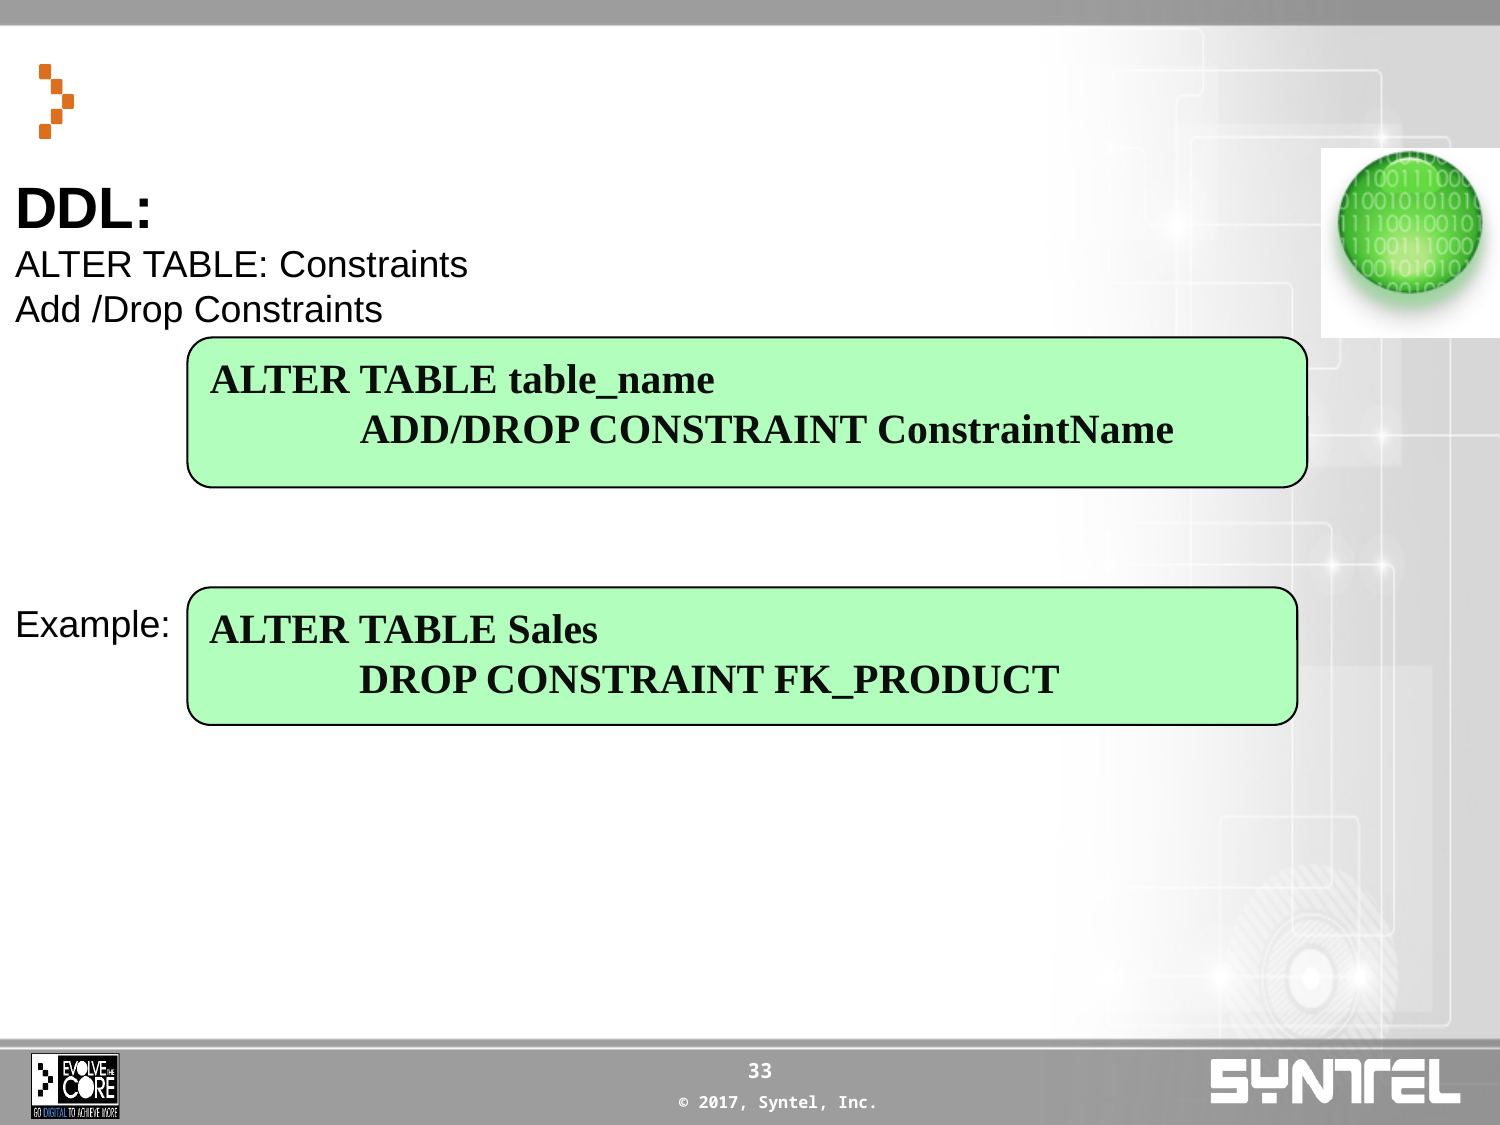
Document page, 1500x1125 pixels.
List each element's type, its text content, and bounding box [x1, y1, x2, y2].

text_box ALTER TABLE Sales DROP CONSTRAINT FK_PRODUCT [187, 587, 1298, 725]
list DDL: ALTER TABLE: Constraints Add /Drop Constraints Example: [0, 162, 1421, 1050]
picture [0, 0, 1500, 1125]
